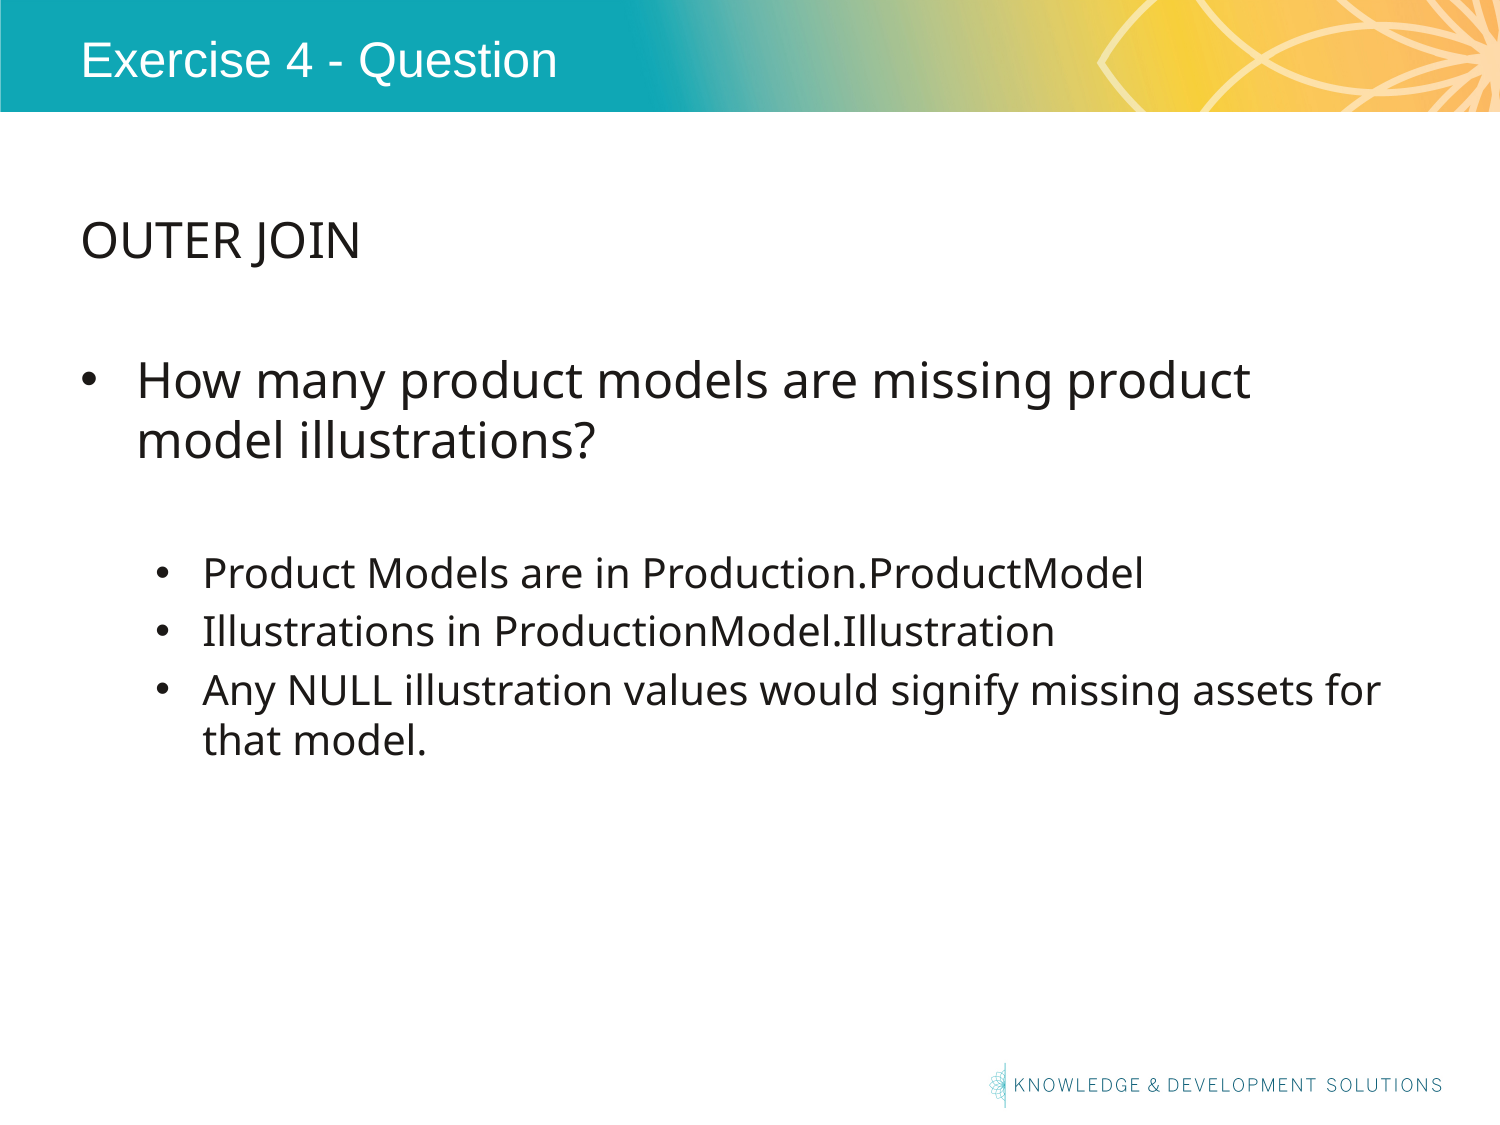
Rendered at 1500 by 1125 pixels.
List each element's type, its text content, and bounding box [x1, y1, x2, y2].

picture [971, 1051, 1500, 1125]
list OUTER JOIN How many product models are missing product model illustrations? Product Models are in Production.ProductModel Illustrations in ProductionModel.Illustration Any NULL illustration values would signify missing assets for that model. [65, 200, 1416, 1022]
picture [0, 0, 1500, 112]
title Exercise 4 - Question [65, 19, 1416, 90]
